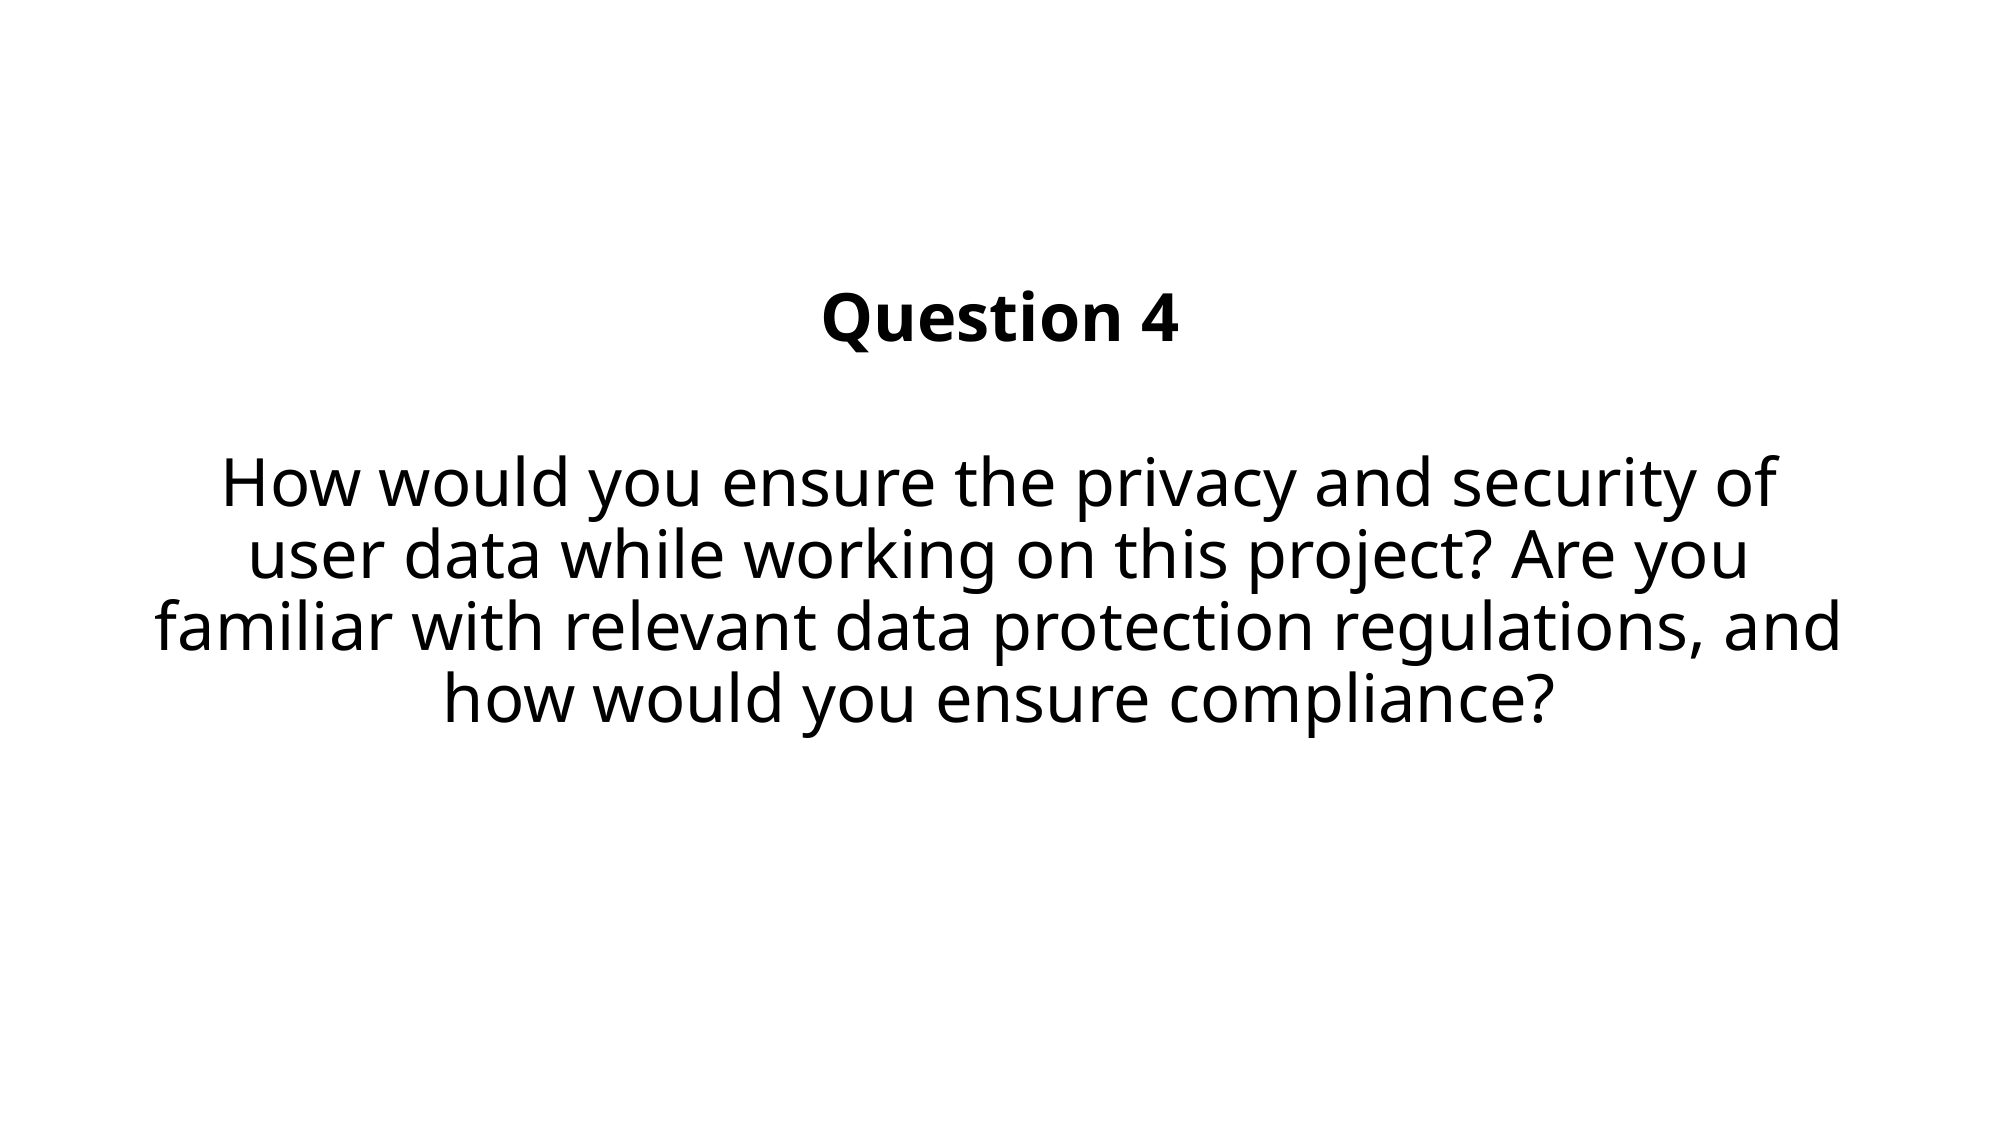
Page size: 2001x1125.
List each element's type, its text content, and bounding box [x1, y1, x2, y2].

list Question 4 How would you ensure the privacy and security of user data while working on this project? Are you familiar with relevant data protection regulations, and how would you ensure compliance? [137, 276, 1863, 849]
